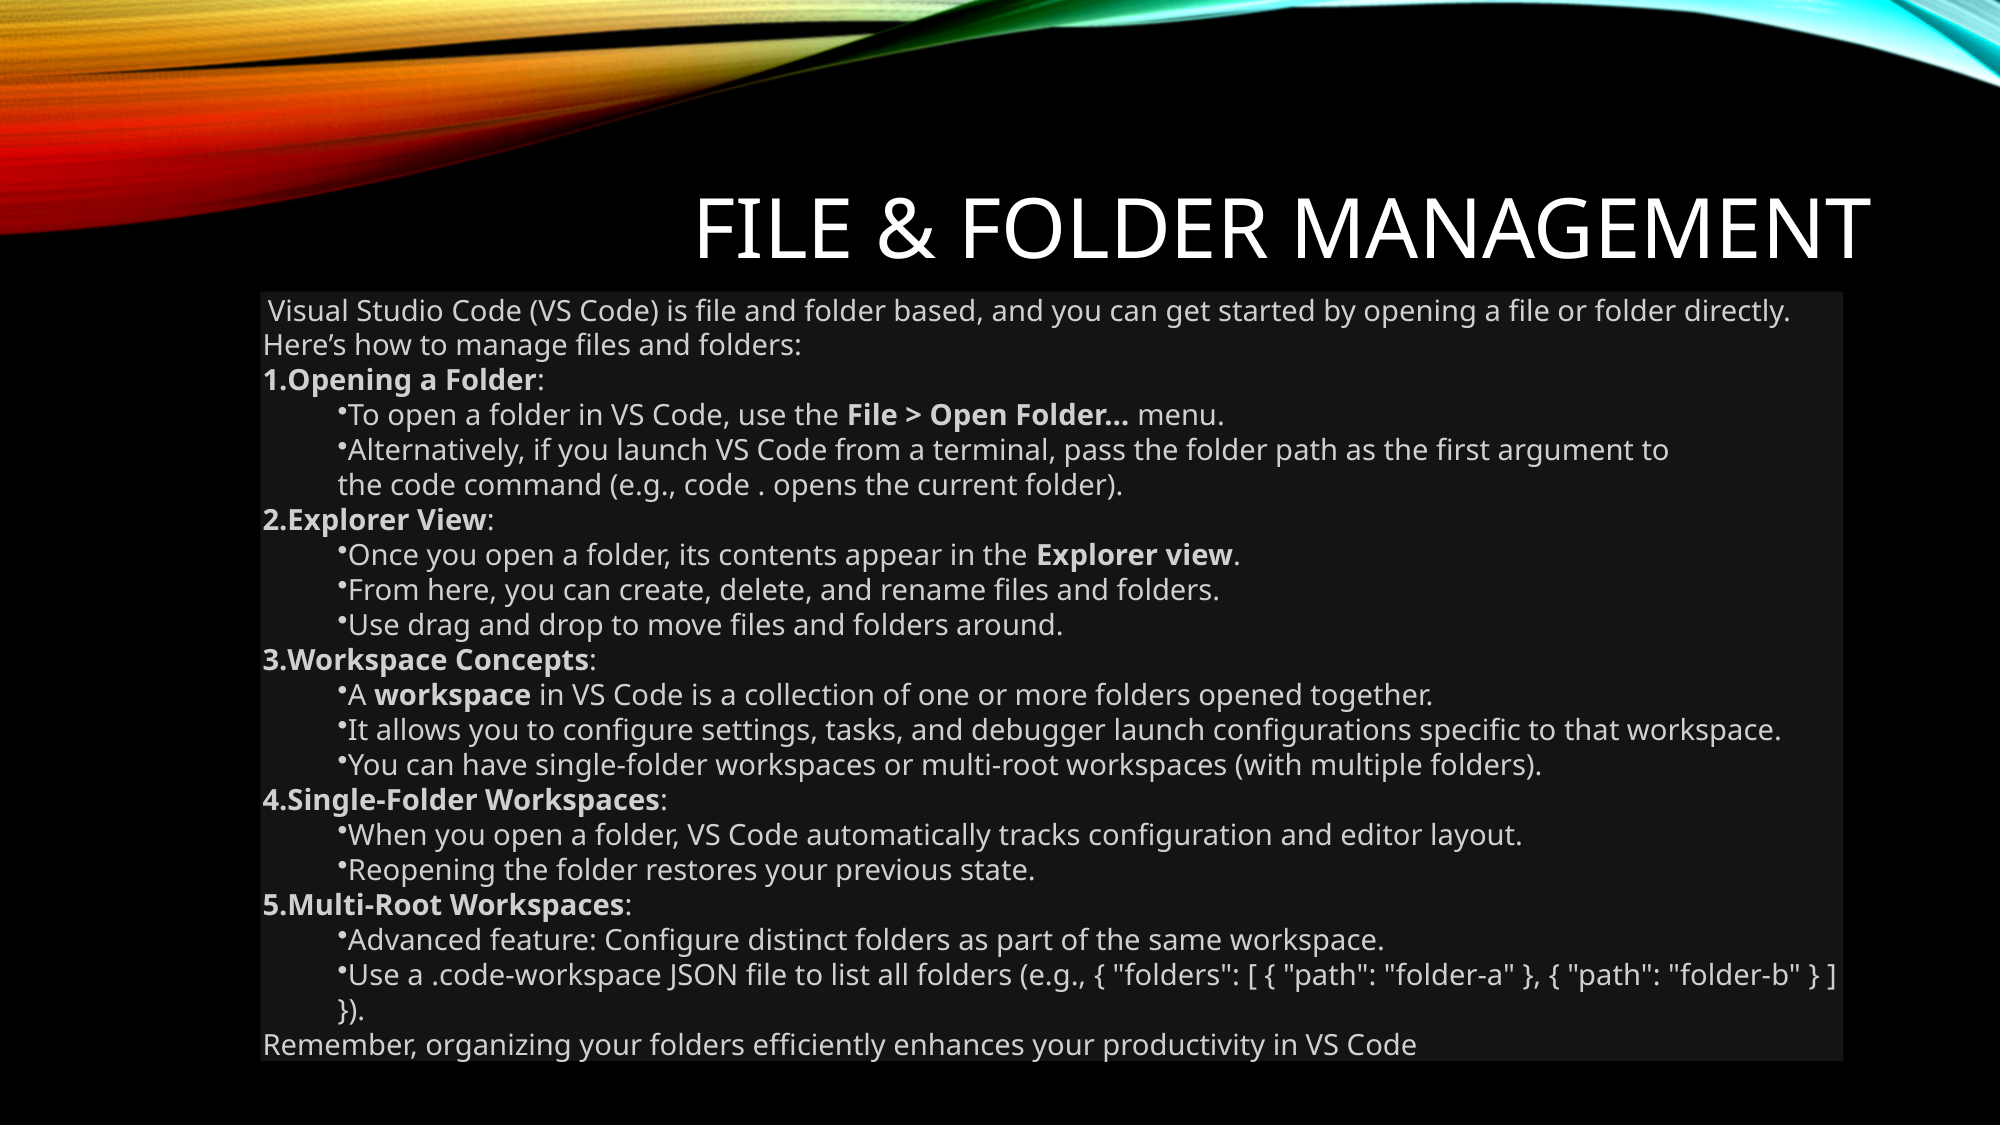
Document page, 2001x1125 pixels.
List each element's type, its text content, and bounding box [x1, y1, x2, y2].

picture [0, 0, 2000, 237]
list Visual Studio Code (VS Code) is file and folder based, and you can get started by opening a file or folder directly. Here’s how to manage files and folders: Opening a Folder: To open a folder in VS Code, use the File > Open Folder… menu. Alternatively, if you launch VS Code from a terminal, pass the folder path as the first argument to the code command (e.g., code . opens the current folder). Explorer View: Once you open a folder, its contents appear in the Explorer view. From here, you can create, delete, and rename files and folders. Use drag and drop to move files and folders around. Workspace Concepts: A workspace in VS Code is a collection of one or more folders opened together. It allows you to configure settings, tasks, and debugger launch configurations specific to that workspace. You can have single-folder workspaces or multi-root workspaces (with multiple folders). Single-Folder Workspaces: When you open a folder, VS Code automatically tracks configuration and editor layout. Reopening the folder restores your previous state. Multi-Root Workspaces: Advanced feature: Configure distinct folders as part of the same workspace. Use a .code-workspace JSON file to list all folders (e.g., { "folders": [ { "path": "folder-a" }, { "path": "folder-b" } ] }). Remember, organizing your folders efficiently enhances your productivity in VS Code [260, 291, 1844, 1061]
title File & Folder Management [474, 125, 1888, 338]
